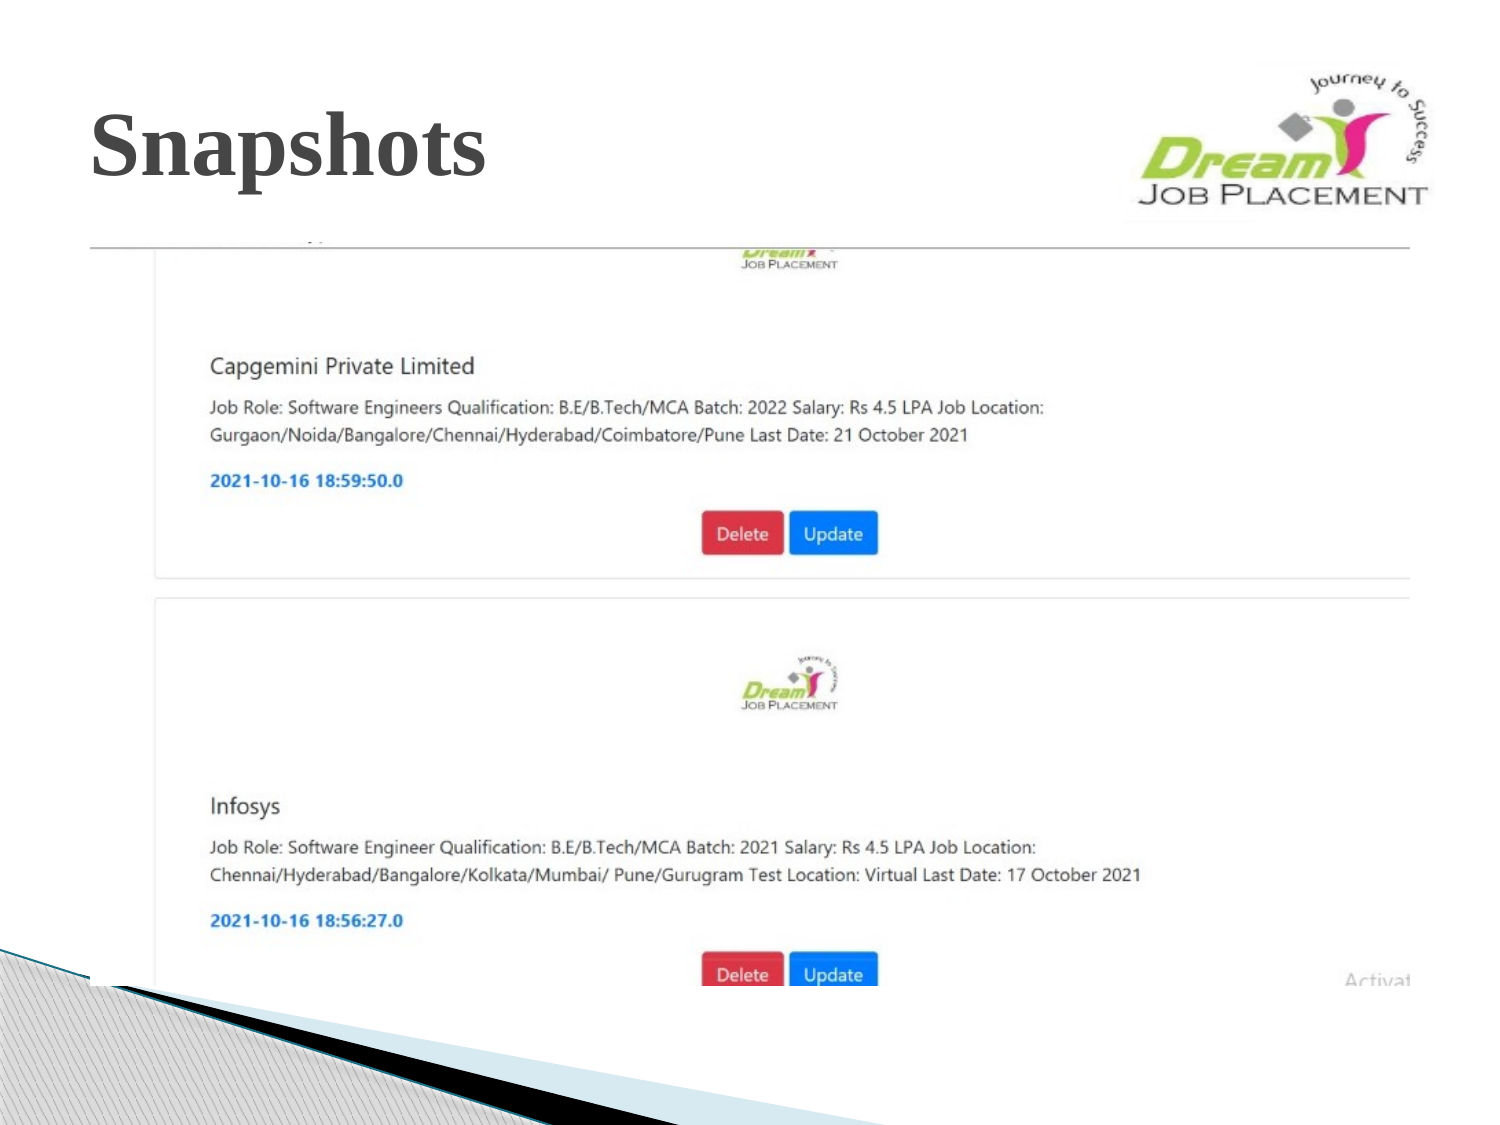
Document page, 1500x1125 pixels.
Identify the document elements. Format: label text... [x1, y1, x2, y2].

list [89, 242, 1411, 986]
title Snapshots [75, 45, 1106, 233]
picture [1112, 0, 1457, 282]
